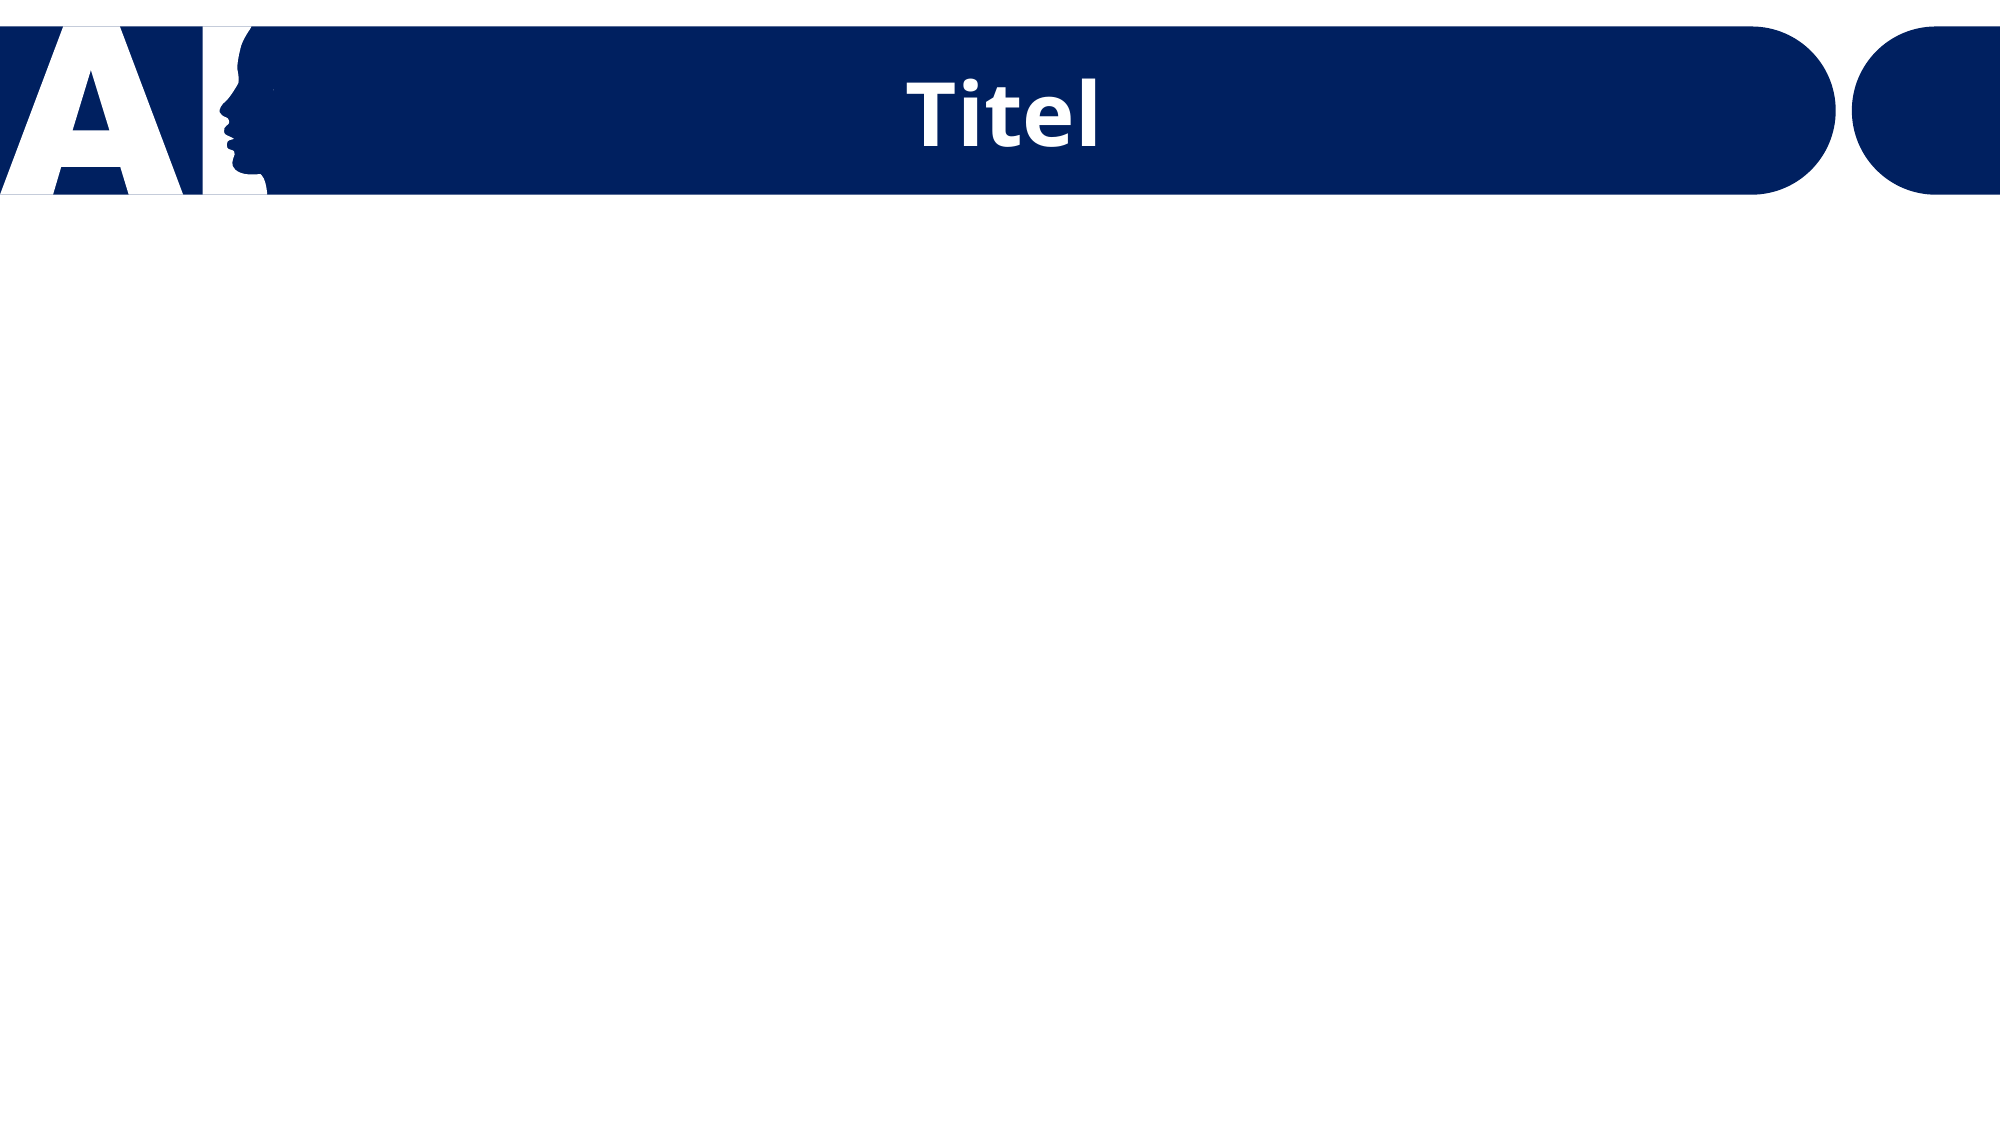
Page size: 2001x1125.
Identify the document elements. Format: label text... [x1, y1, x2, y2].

list Titel [325, 62, 1649, 174]
